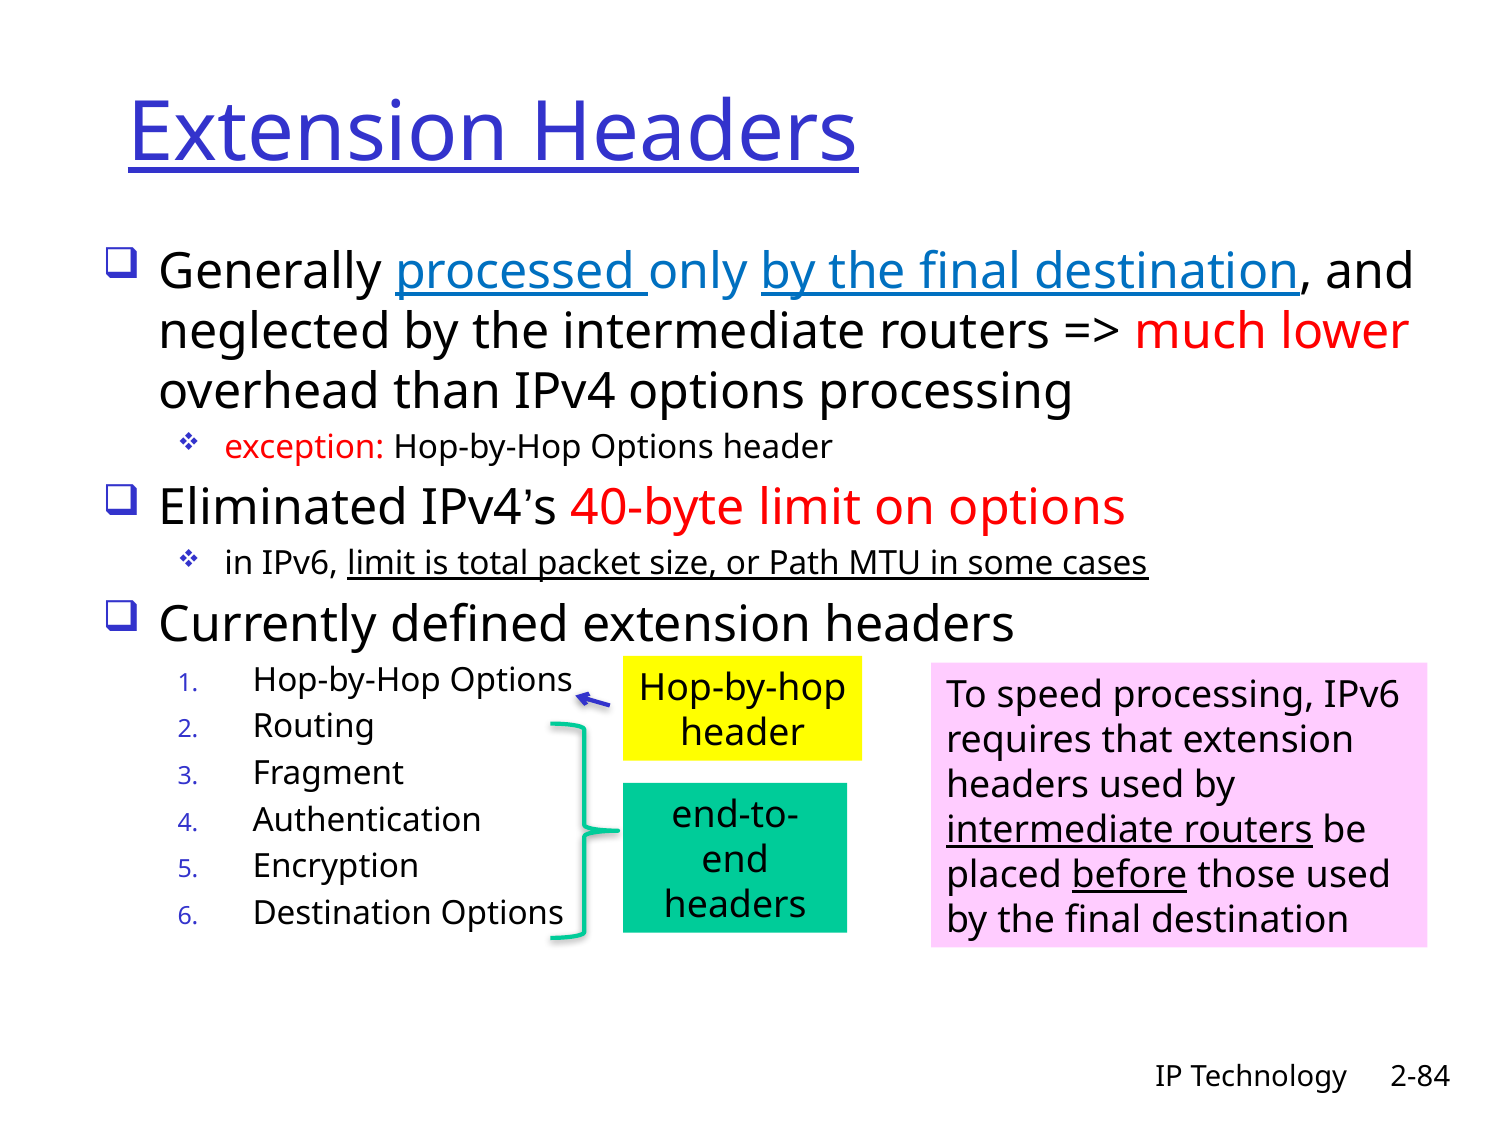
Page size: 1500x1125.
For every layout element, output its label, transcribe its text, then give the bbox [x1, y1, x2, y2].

text_box [550, 721, 621, 941]
text_box end-to-end headers [623, 782, 848, 933]
list Generally processed only by the final destination, and neglected by the intermediate routers => much lower overhead than IPv4 options processing exception: Hop-by-Hop Options header Eliminated IPv4’s 40-byte limit on options in IPv6, limit is total packet size, or Path MTU in some cases Currently defined extension headers Hop-by-Hop Options Routing Fragment Authentication Encryption Destination Options [87, 230, 1478, 1026]
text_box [574, 695, 611, 706]
text_box To speed processing, IPv6 requires that extension headers used by intermediate routers be placed before those used by the final destination [931, 662, 1428, 948]
text_box Hop-by-hop header [623, 655, 863, 761]
title Extension Headers [112, 45, 1388, 209]
slide_number 2-84 [1346, 1049, 1466, 1125]
footer IP Technology [887, 1049, 1346, 1125]
